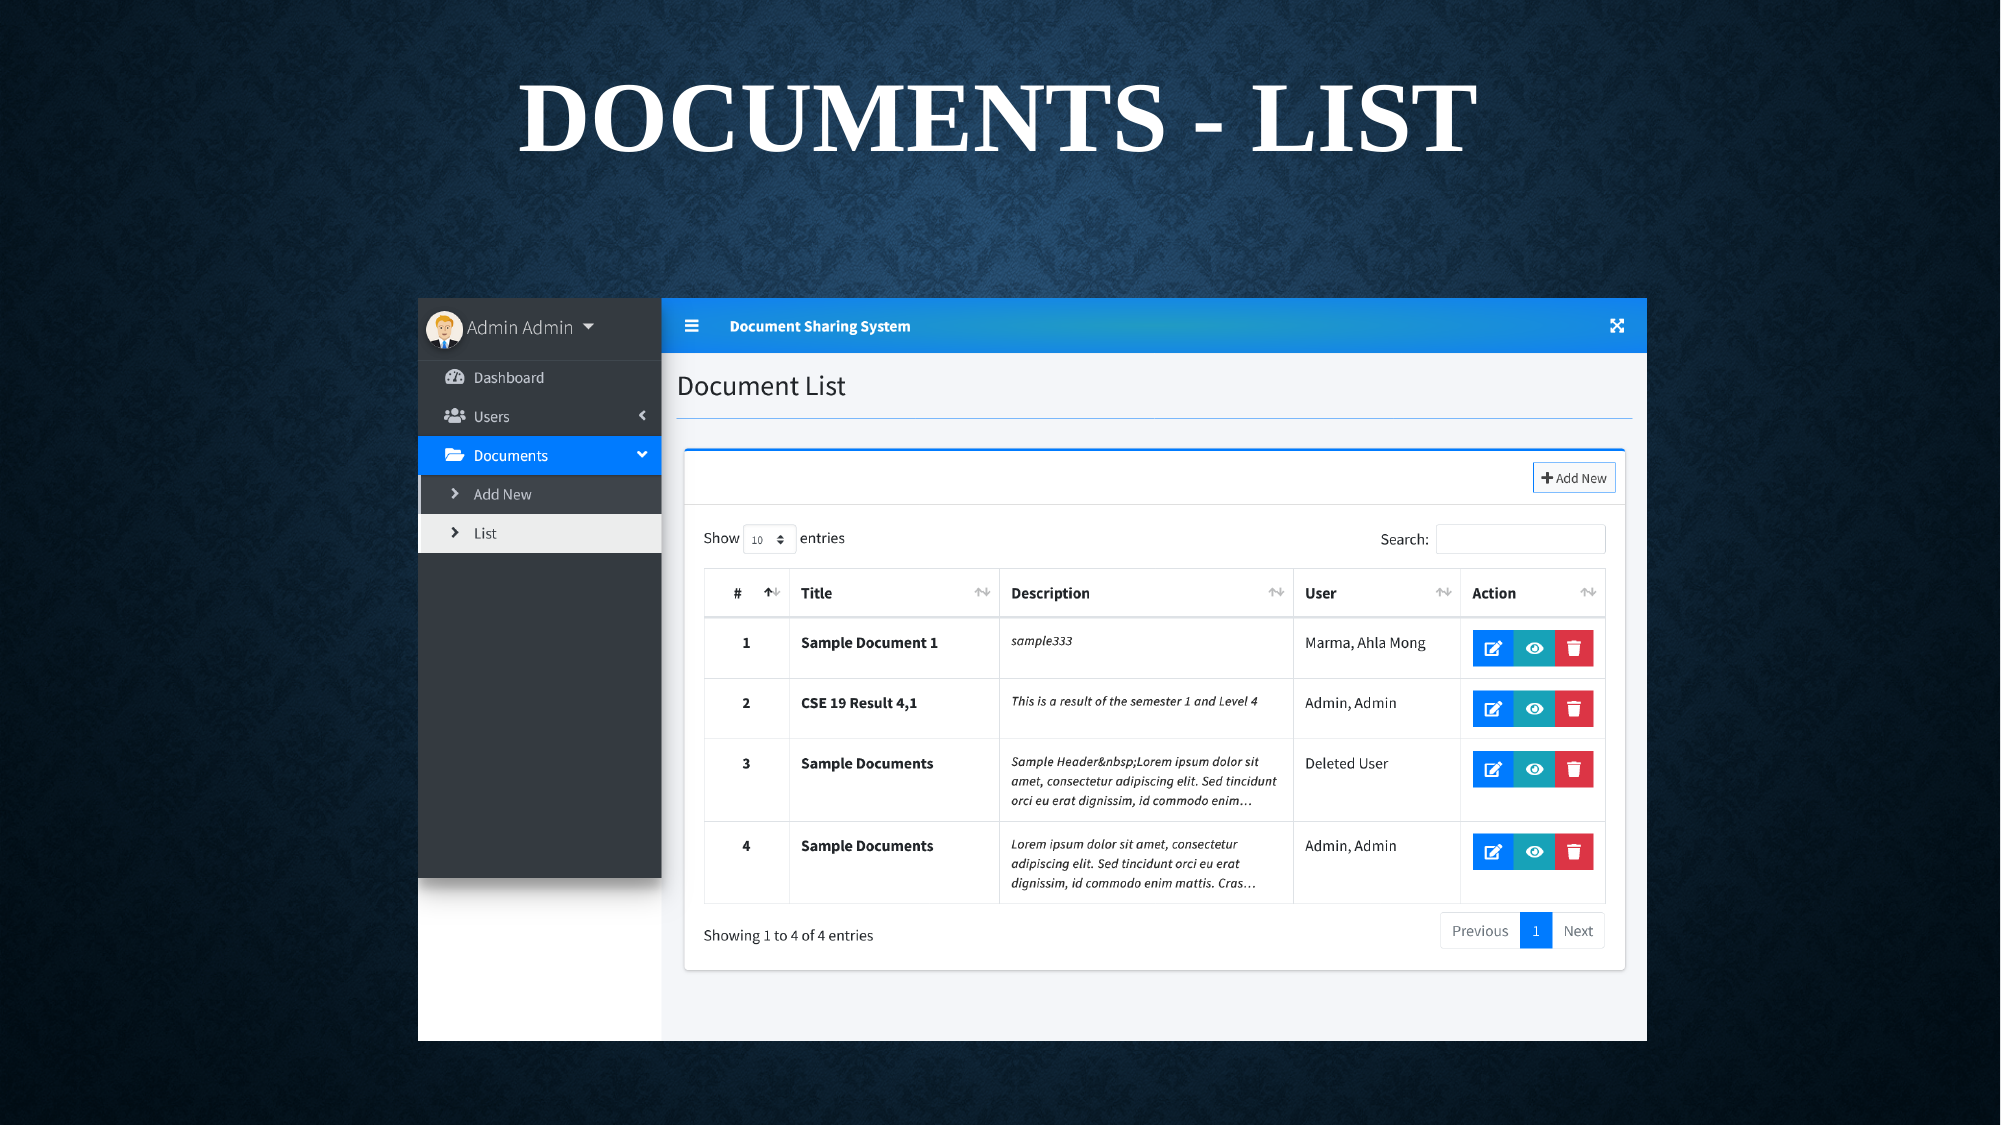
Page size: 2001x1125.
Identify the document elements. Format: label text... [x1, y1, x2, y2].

title Documents - list [149, 10, 1849, 228]
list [418, 297, 1648, 1041]
